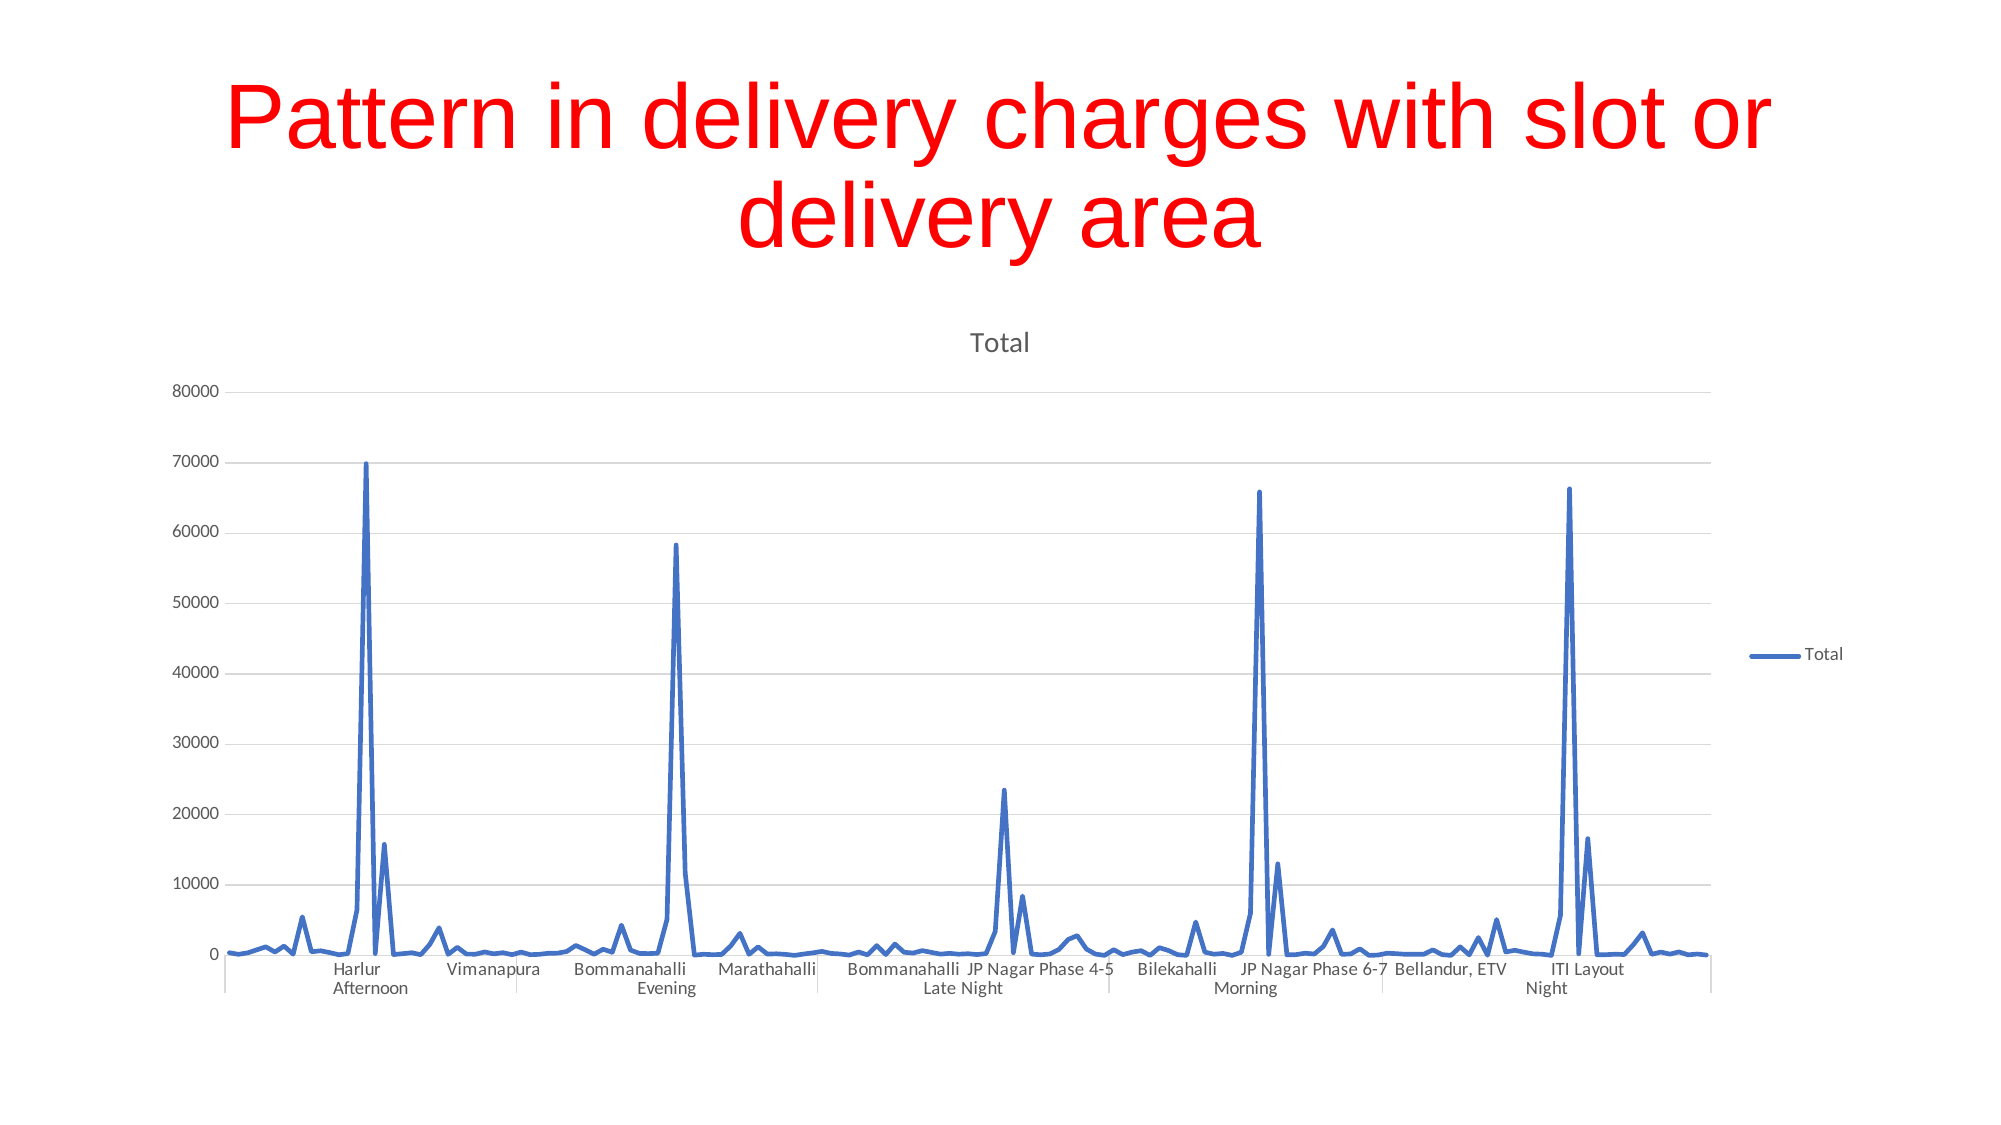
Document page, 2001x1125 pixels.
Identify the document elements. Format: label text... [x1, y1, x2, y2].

chart [137, 299, 1863, 1014]
title Pattern in delivery charges with slot or delivery area [137, 59, 1863, 278]
